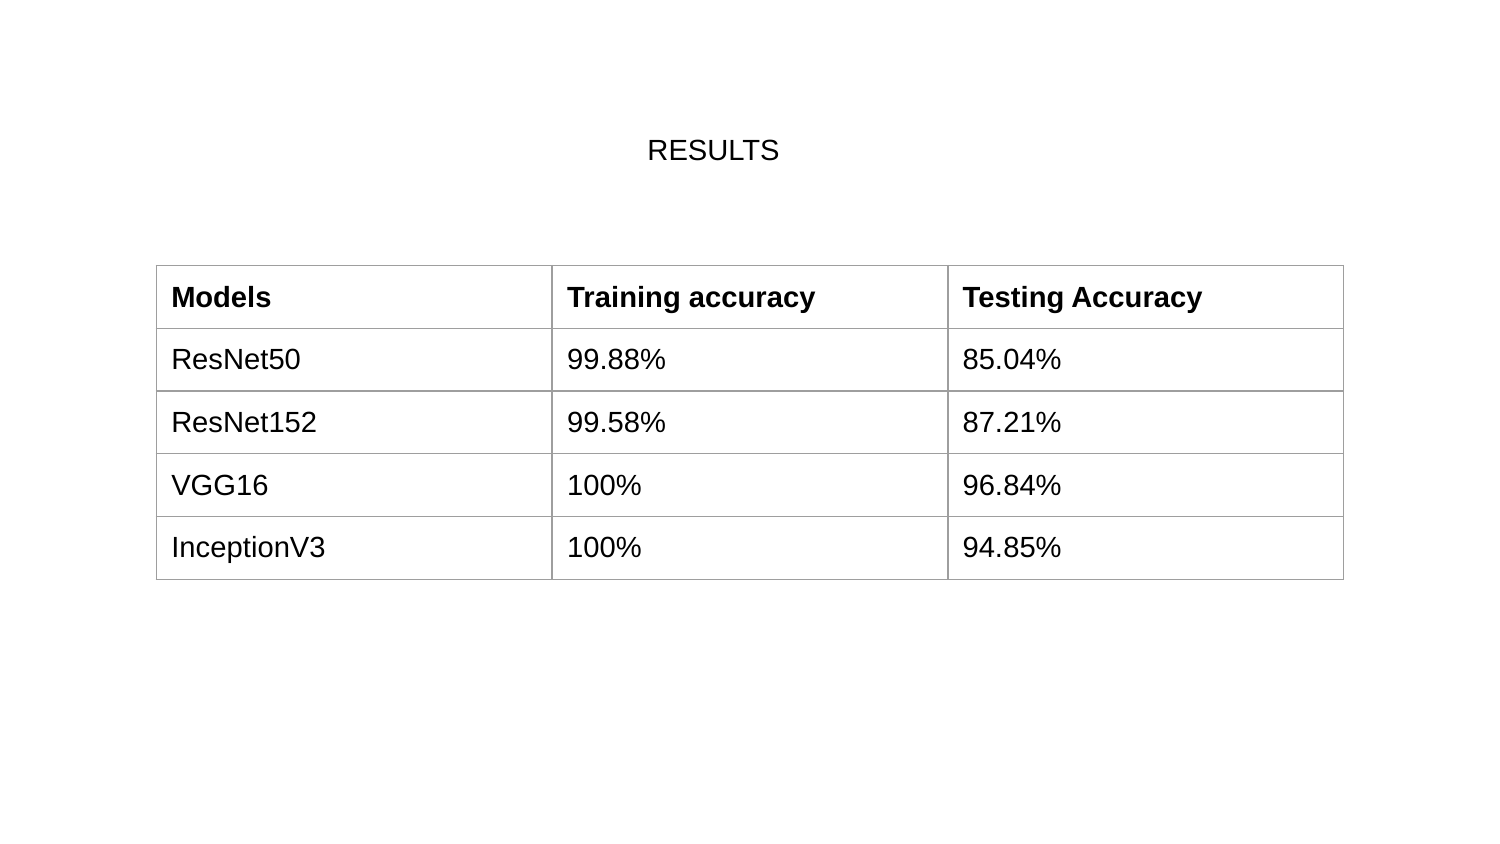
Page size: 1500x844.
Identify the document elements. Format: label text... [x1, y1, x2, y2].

table_cell ResNet152 [157, 392, 551, 453]
table_cell VGG16 [157, 454, 551, 516]
table_cell 87.21% [949, 392, 1343, 453]
table_cell 99.88% [553, 329, 947, 390]
table_cell 100% [553, 454, 947, 516]
table_cell InceptionV3 [157, 517, 551, 579]
table_cell 96.84% [949, 454, 1343, 516]
text_box RESULTS [632, 116, 1332, 199]
table_header Training accuracy [553, 266, 947, 328]
table_cell 100% [553, 517, 947, 579]
table_cell 85.04% [949, 329, 1343, 390]
table_header Testing Accuracy [949, 266, 1343, 328]
table_cell ResNet50 [157, 329, 551, 390]
table_header Models [157, 266, 551, 328]
table_cell 99.58% [553, 392, 947, 453]
table_cell 94.85% [949, 517, 1343, 579]
